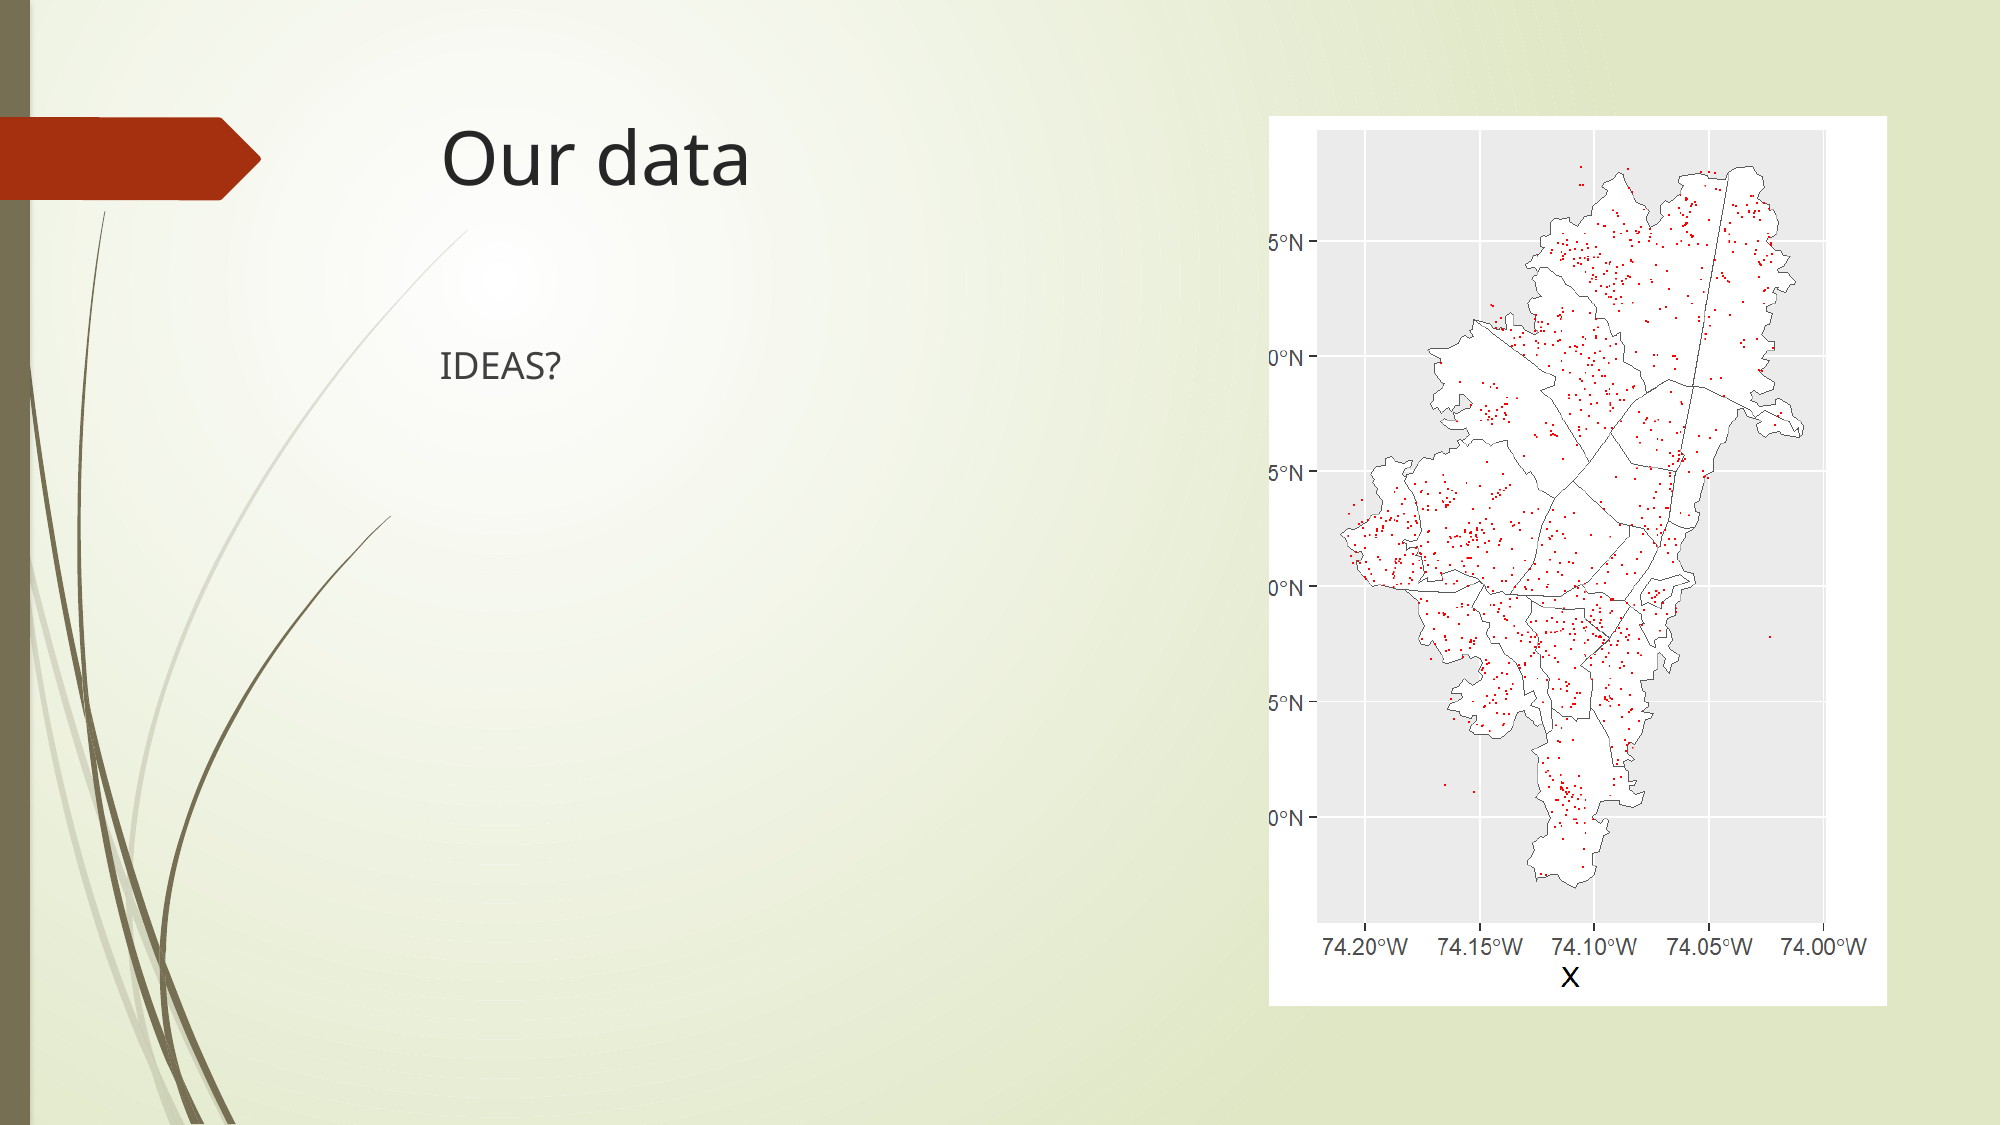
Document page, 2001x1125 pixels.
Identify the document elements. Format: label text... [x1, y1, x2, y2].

list IDEAS? [424, 334, 1213, 970]
picture [1268, 116, 1888, 1006]
title Our data [425, 102, 1212, 313]
